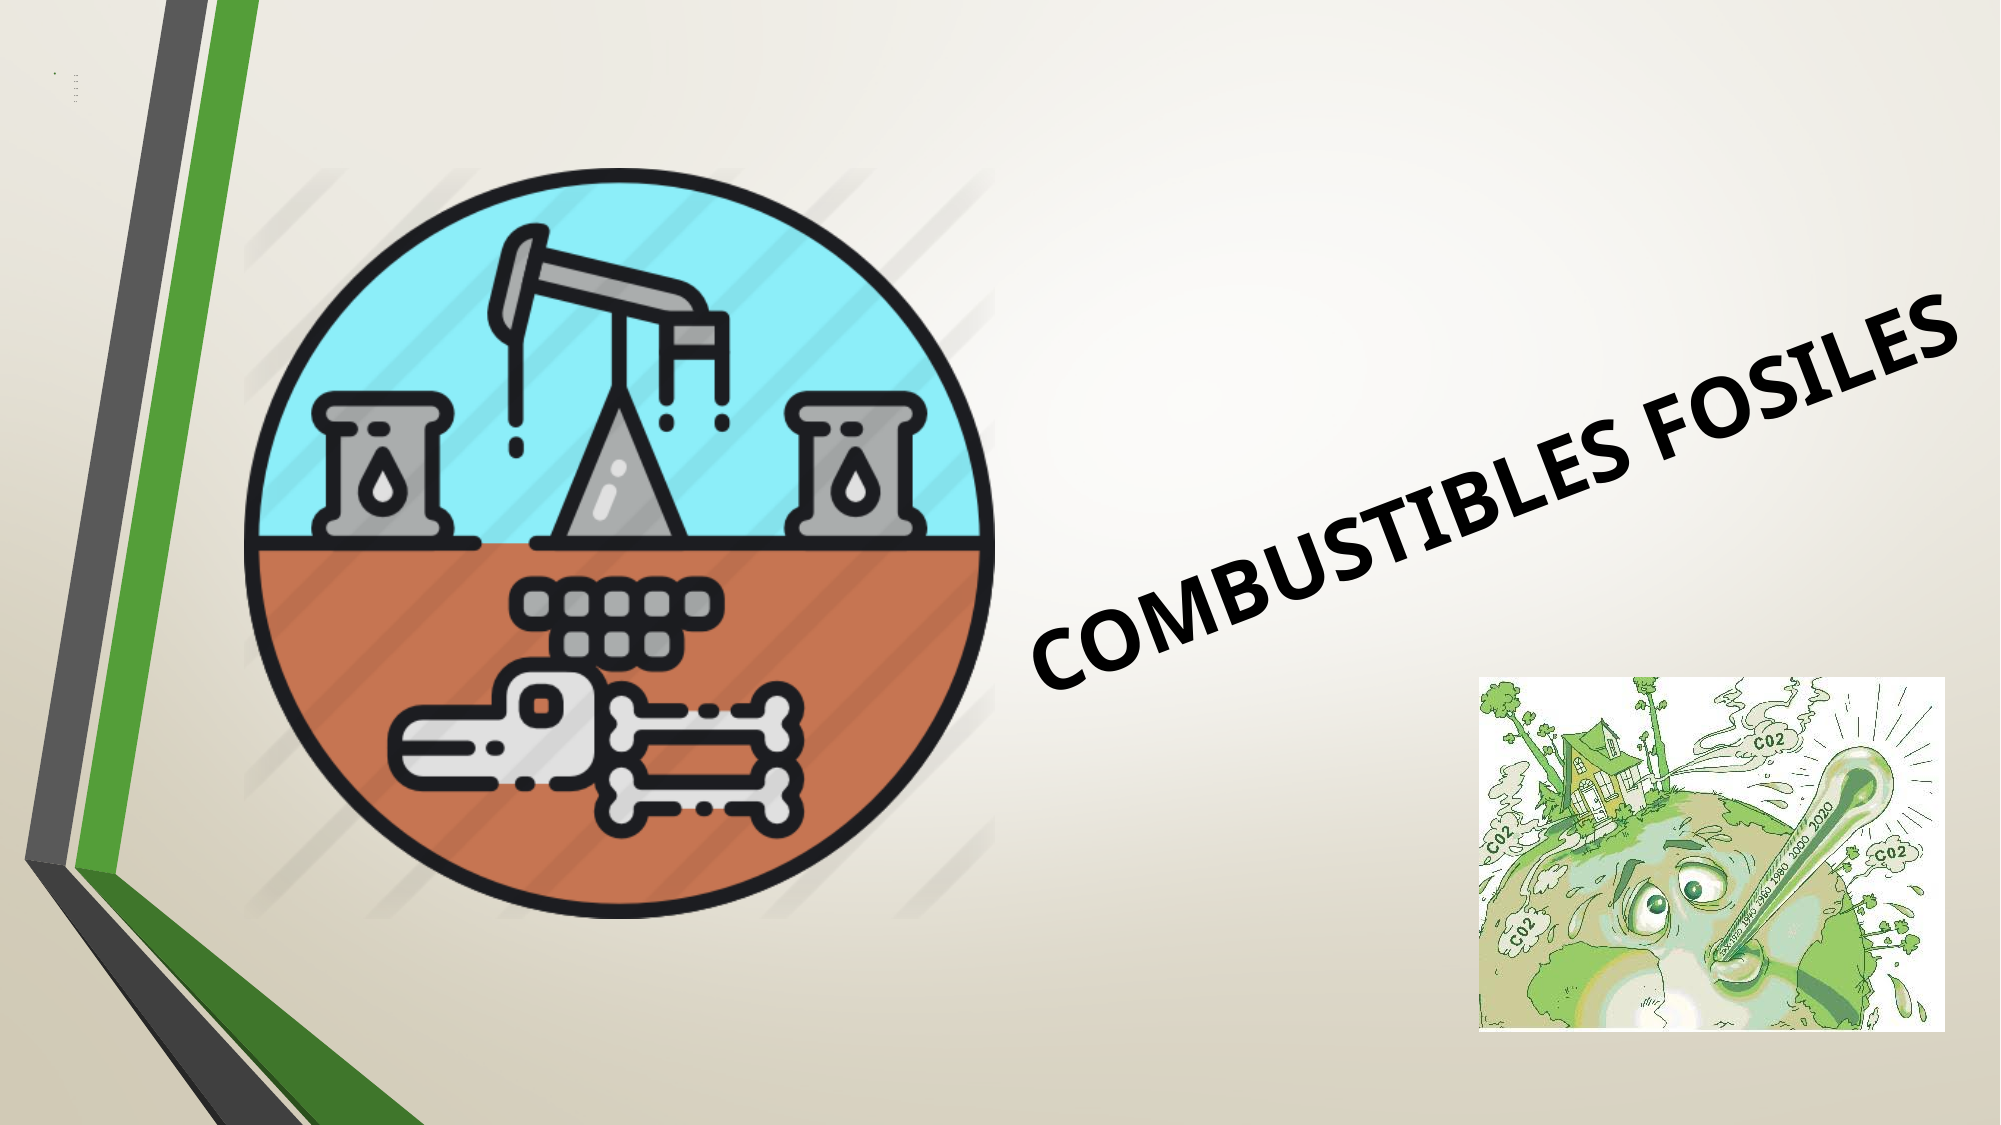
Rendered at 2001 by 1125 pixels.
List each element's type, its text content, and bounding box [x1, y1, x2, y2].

picture [1479, 677, 1945, 1032]
picture [243, 168, 995, 919]
list ………….. [38, 61, 93, 113]
title COMBUSTIBLES FOSILES [995, 141, 2000, 835]
